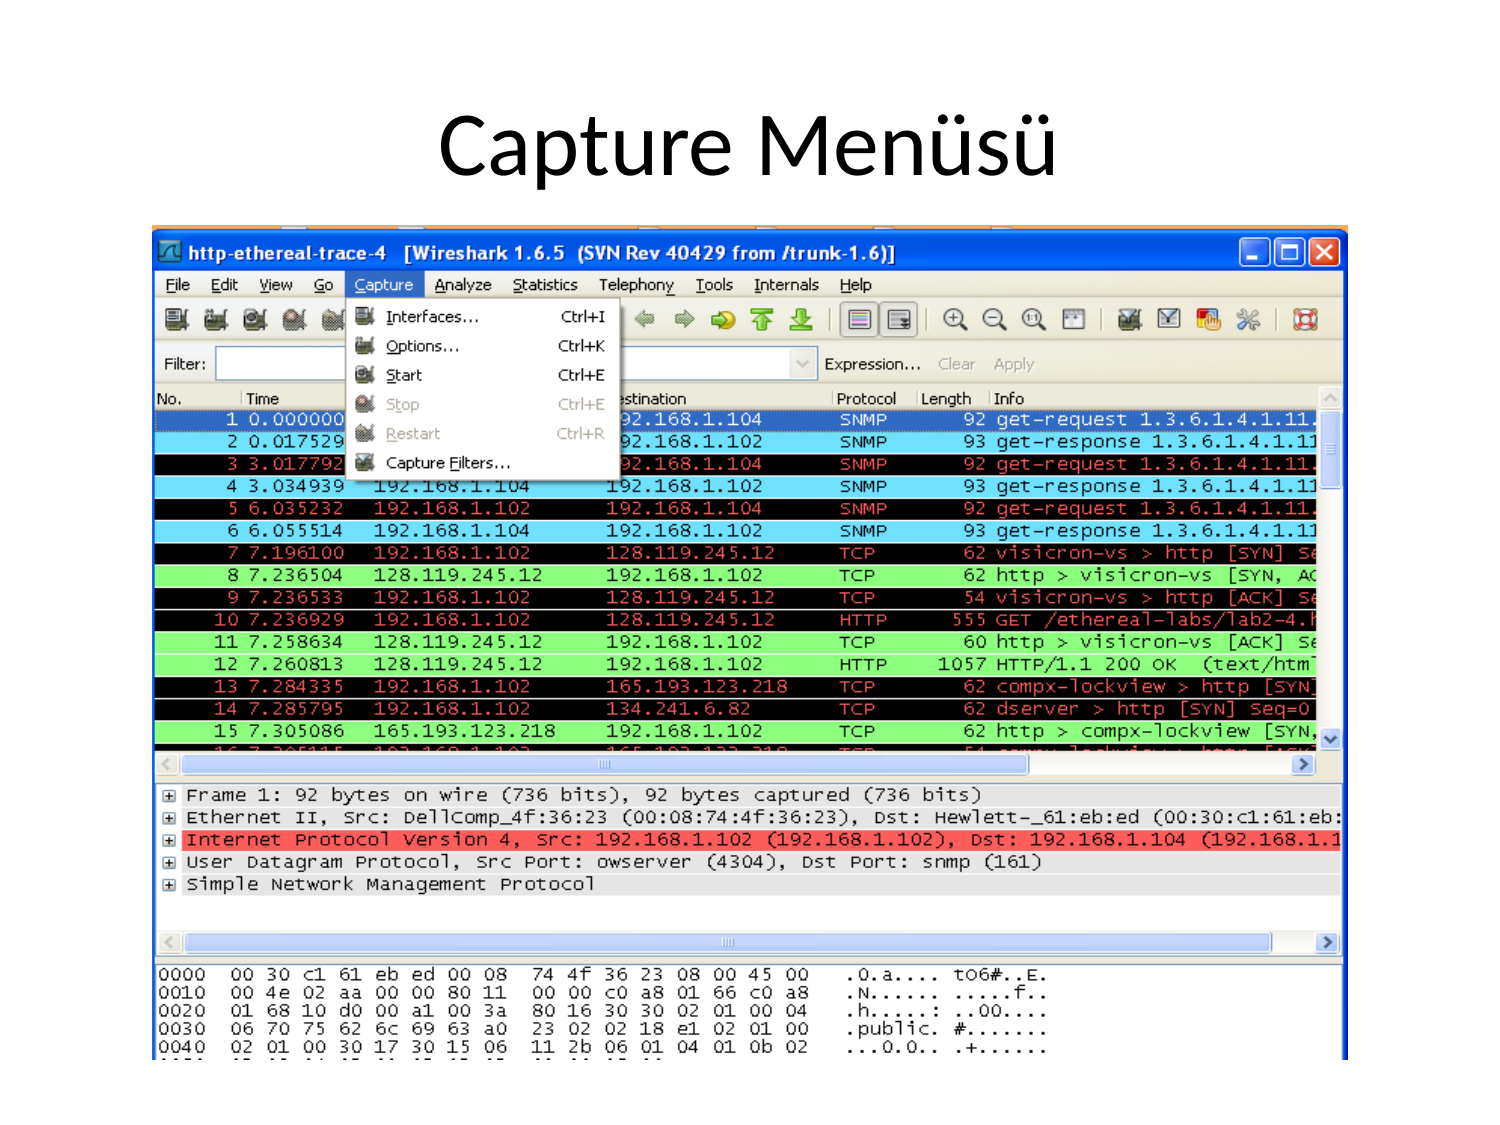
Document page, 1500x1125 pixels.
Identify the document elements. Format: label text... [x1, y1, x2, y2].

title Capture Menüsü [75, 45, 1425, 233]
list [152, 225, 1348, 1060]
